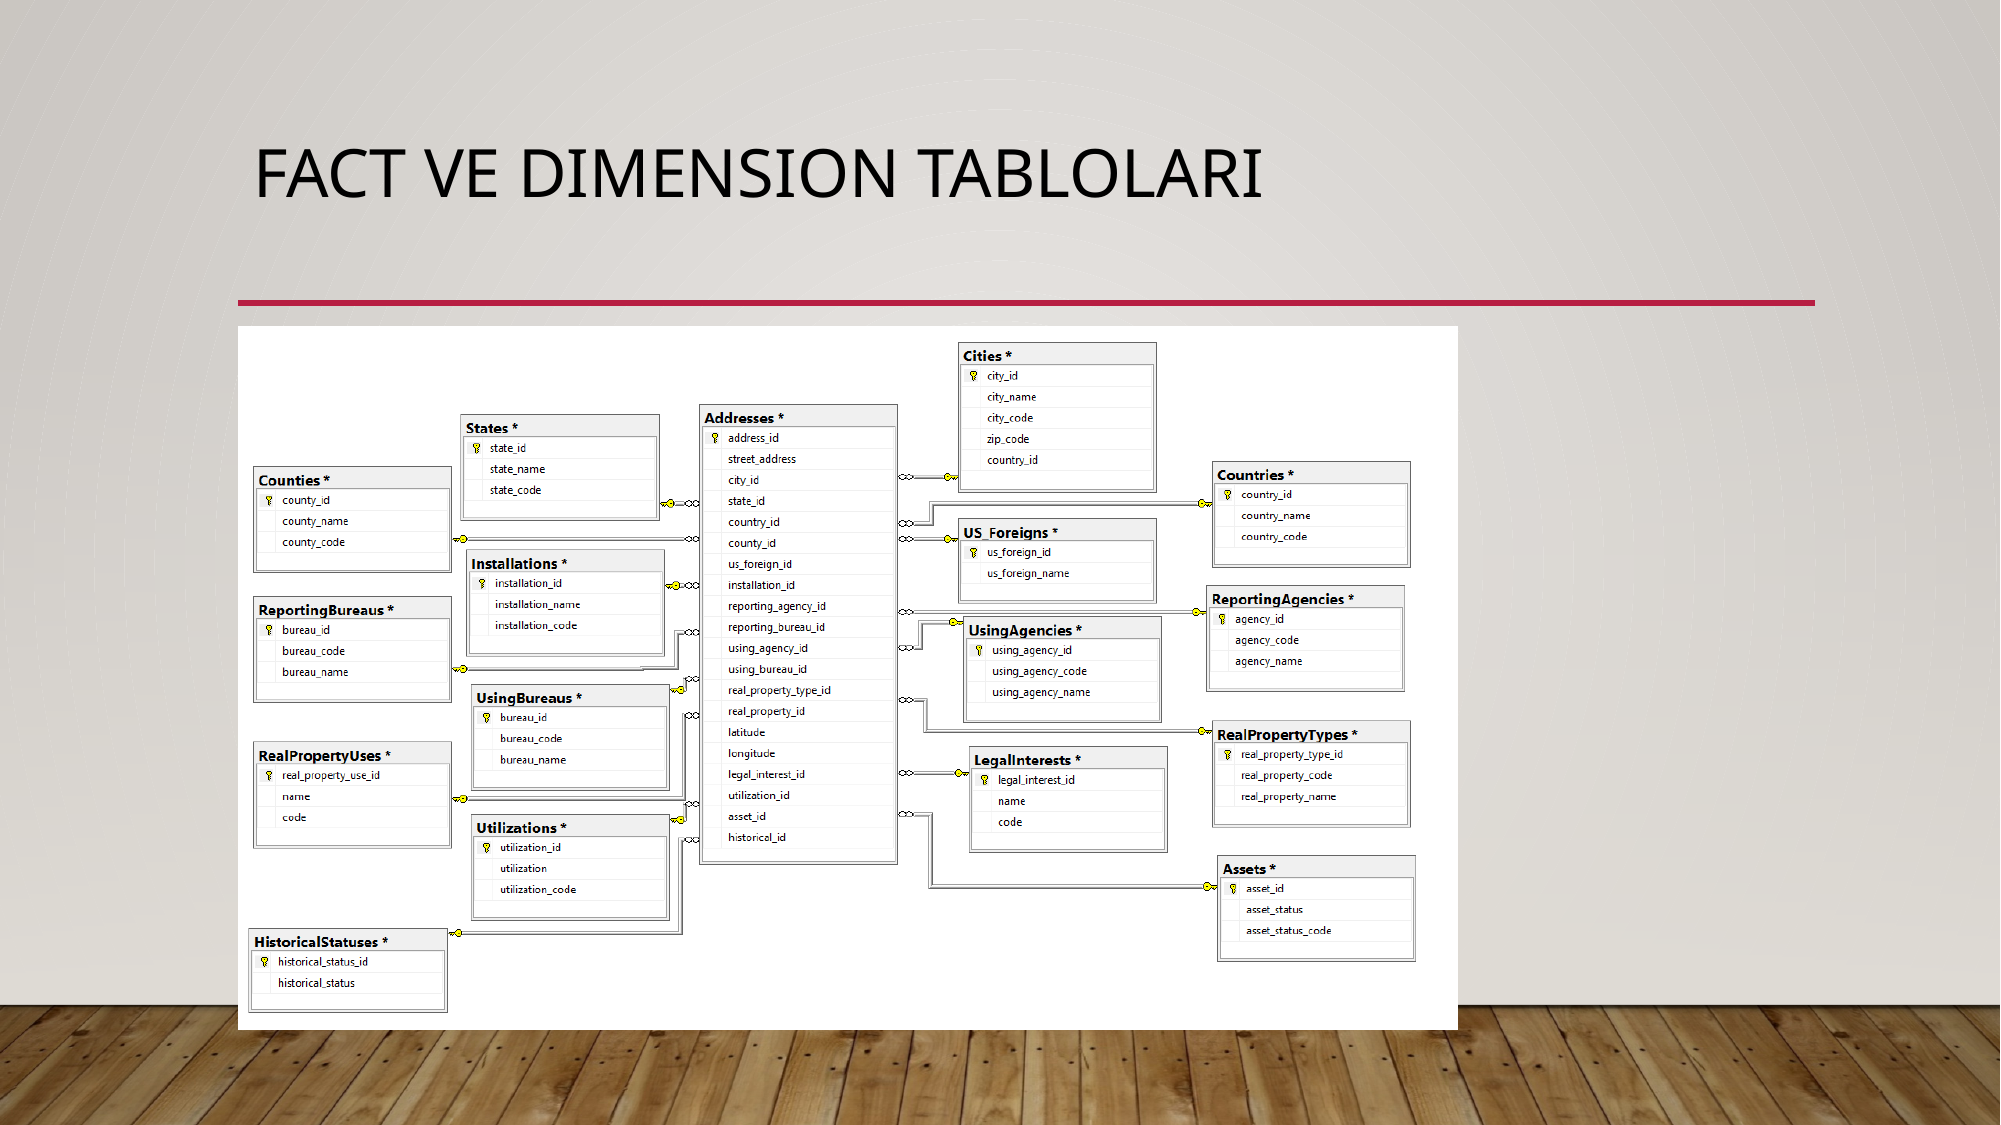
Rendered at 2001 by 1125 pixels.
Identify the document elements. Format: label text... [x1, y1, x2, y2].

picture [0, 326, 2000, 1125]
title Fact ve DImensIon tabloları [238, 131, 1814, 305]
